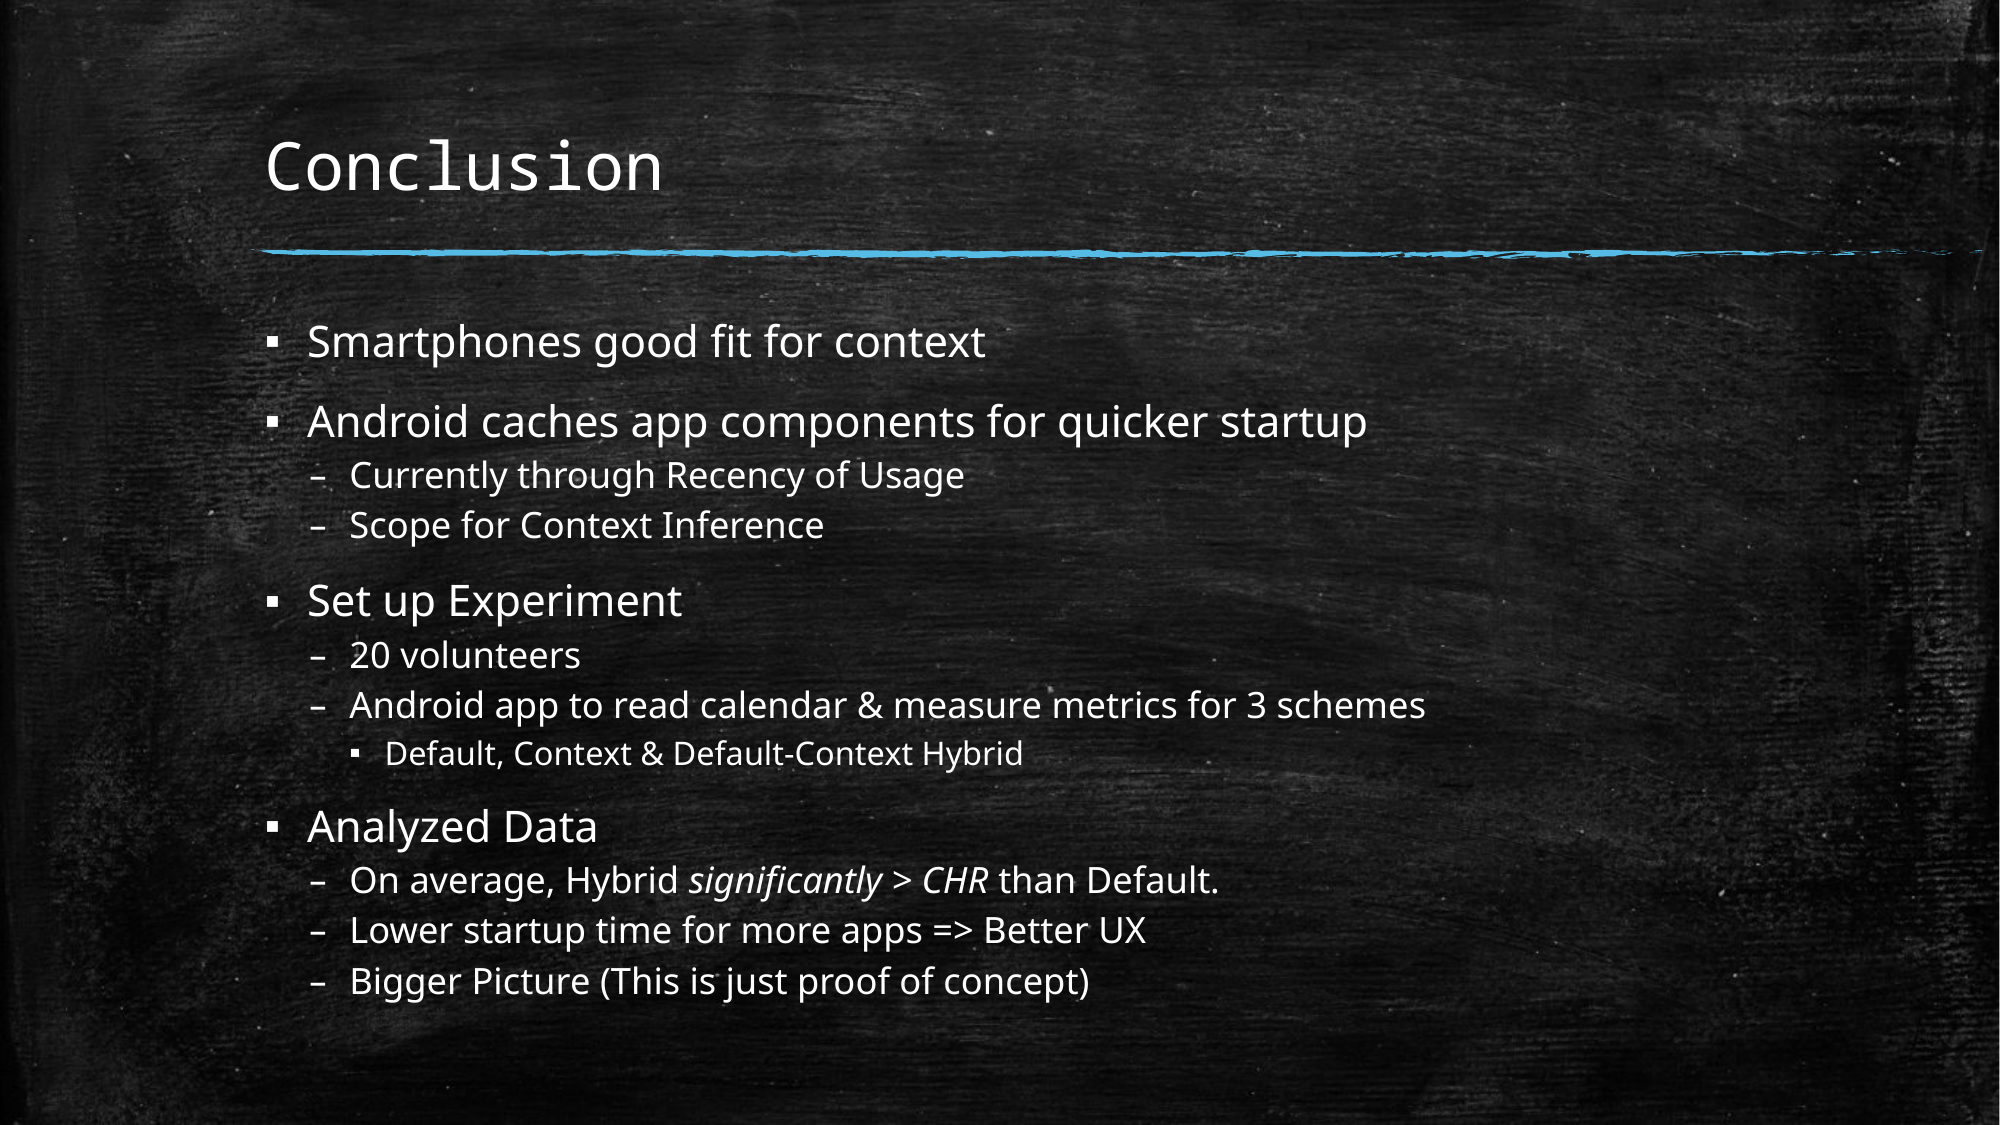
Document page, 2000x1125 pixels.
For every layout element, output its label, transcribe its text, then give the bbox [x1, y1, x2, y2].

title Conclusion [249, 45, 1750, 213]
list Smartphones good fit for context Android caches app components for quicker startup Currently through Recency of Usage Scope for Context Inference Set up Experiment 20 volunteers Android app to read calendar & measure metrics for 3 schemes Default, Context & Default-Context Hybrid Analyzed Data On average, Hybrid significantly > CHR than Default. Lower startup time for more apps => Better UX Bigger Picture (This is just proof of concept) [249, 312, 1750, 1013]
